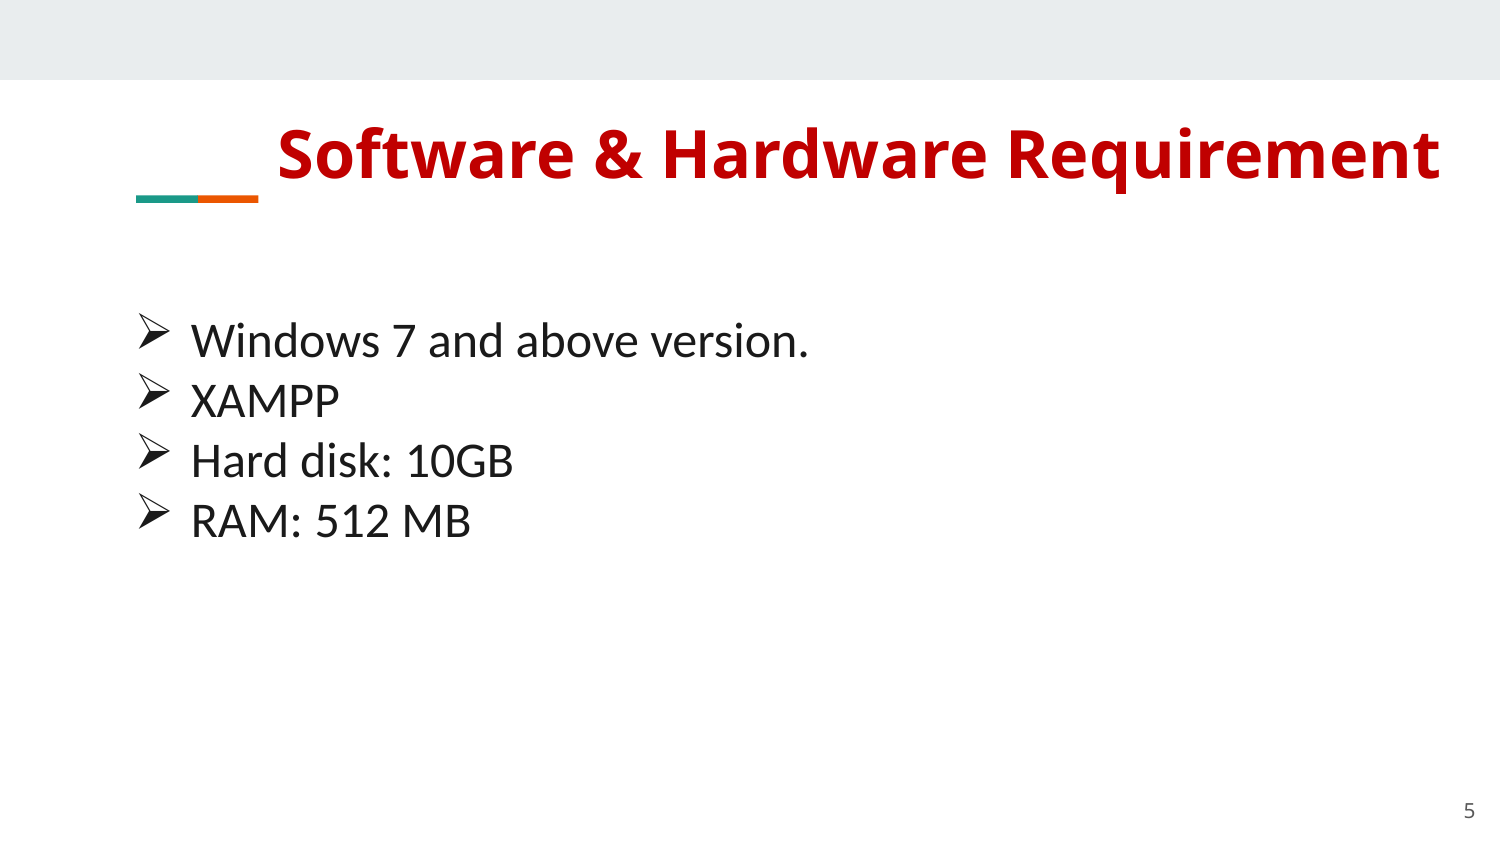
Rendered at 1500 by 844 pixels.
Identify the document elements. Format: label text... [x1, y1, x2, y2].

text_box 5 [1400, 779, 1491, 844]
list Windows 7 and above version. XAMPP Hard disk: 10GB RAM: 512 MB [119, 292, 1381, 712]
title Software & Hardware Requirement [262, 96, 1500, 185]
